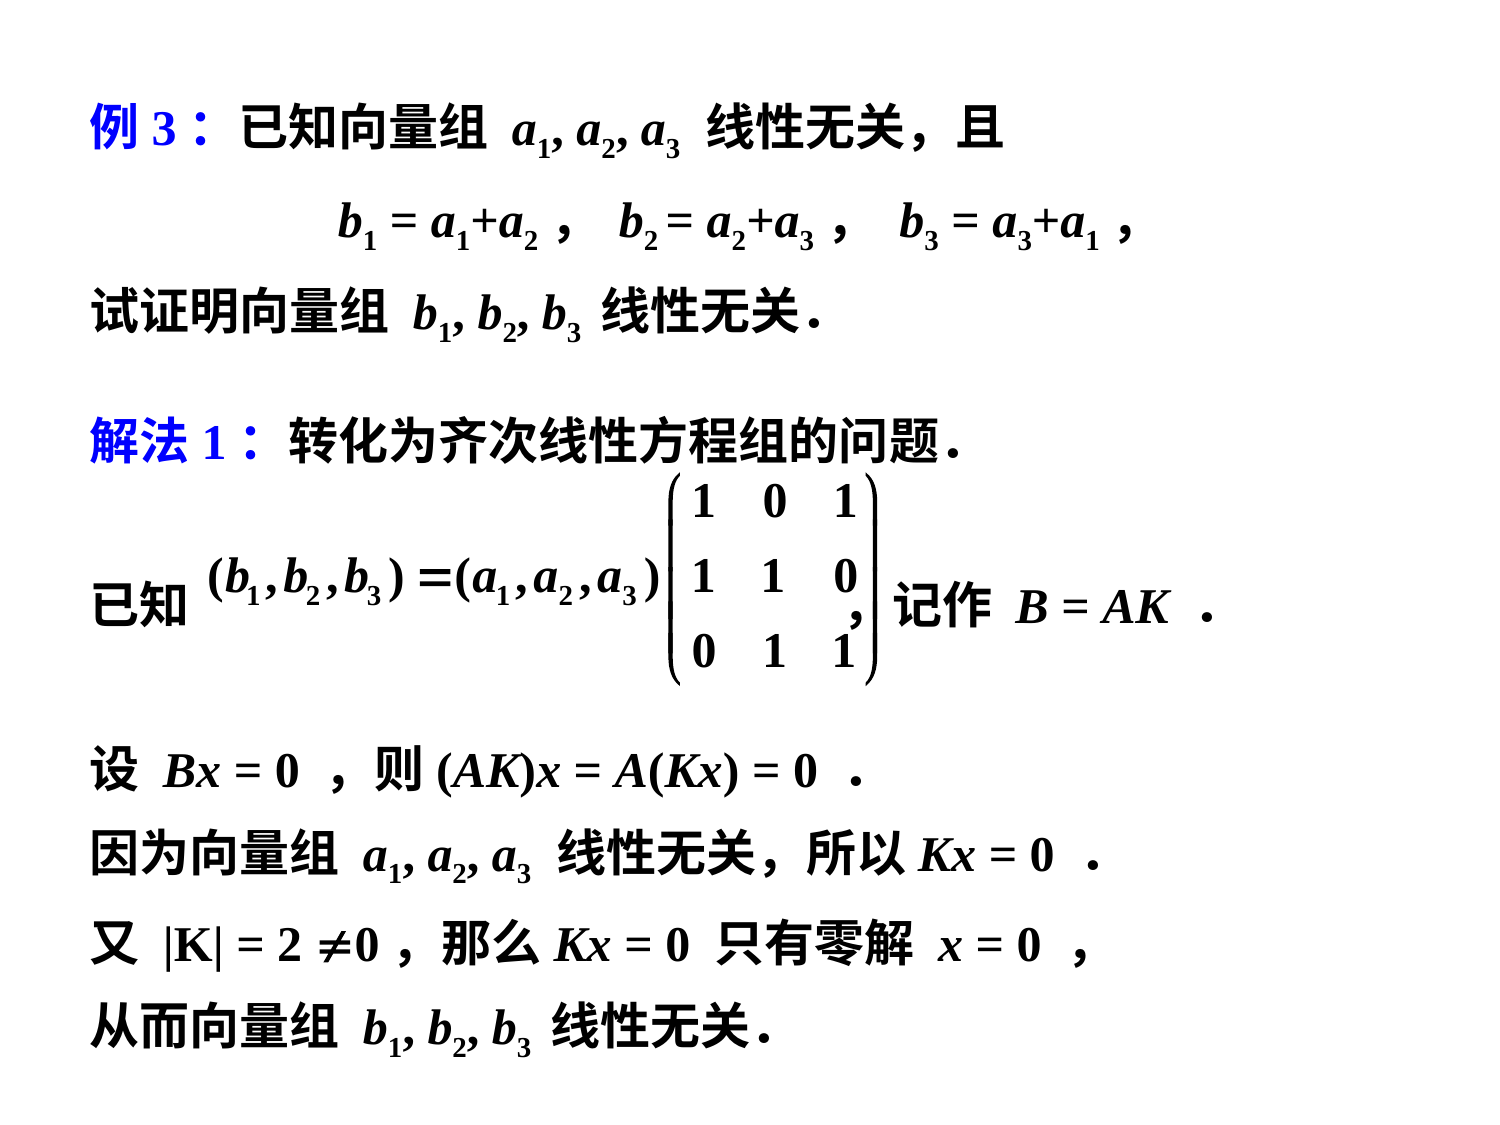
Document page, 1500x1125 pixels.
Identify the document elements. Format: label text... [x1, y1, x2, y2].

text_box 例3：已知向量组 a1, a2, a3 线性无关，且 b1 = a1+a2， b2 = a2+a3， b3 = a3+a1， 试证明向量组 b1, b2, b3 线性无关． 解法1：转化为齐次线性方程组的问题． 已知 ，记作 B = AK ． 设 Bx = 0 ，则(AK)x = A(Kx) = 0 ． 因为向量组 a1, a2, a3 线性无关，所以Kx = 0 ． 又 |K| = 2 ≠0，那么Kx = 0 只有零解 x = 0 ， 从而向量组 b1, b2, b3 线性无关． [74, 74, 1425, 1071]
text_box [200, 463, 892, 693]
